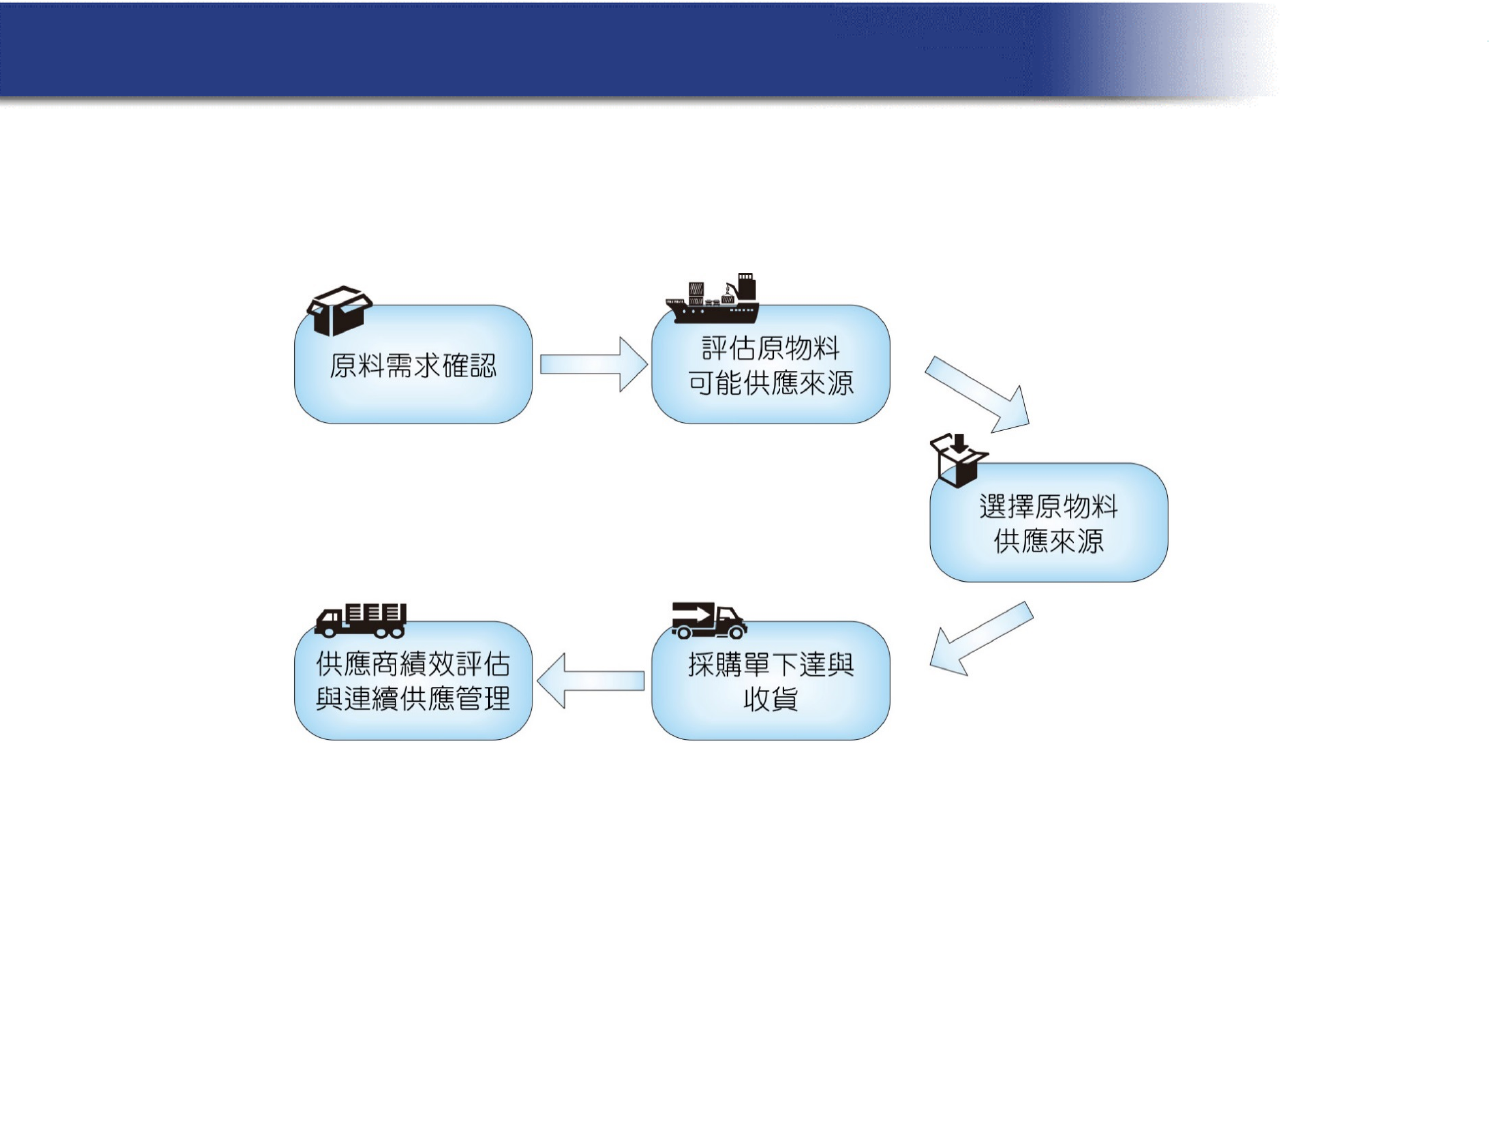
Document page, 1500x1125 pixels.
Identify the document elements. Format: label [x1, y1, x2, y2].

list [290, 273, 1171, 743]
picture [0, 0, 1500, 114]
